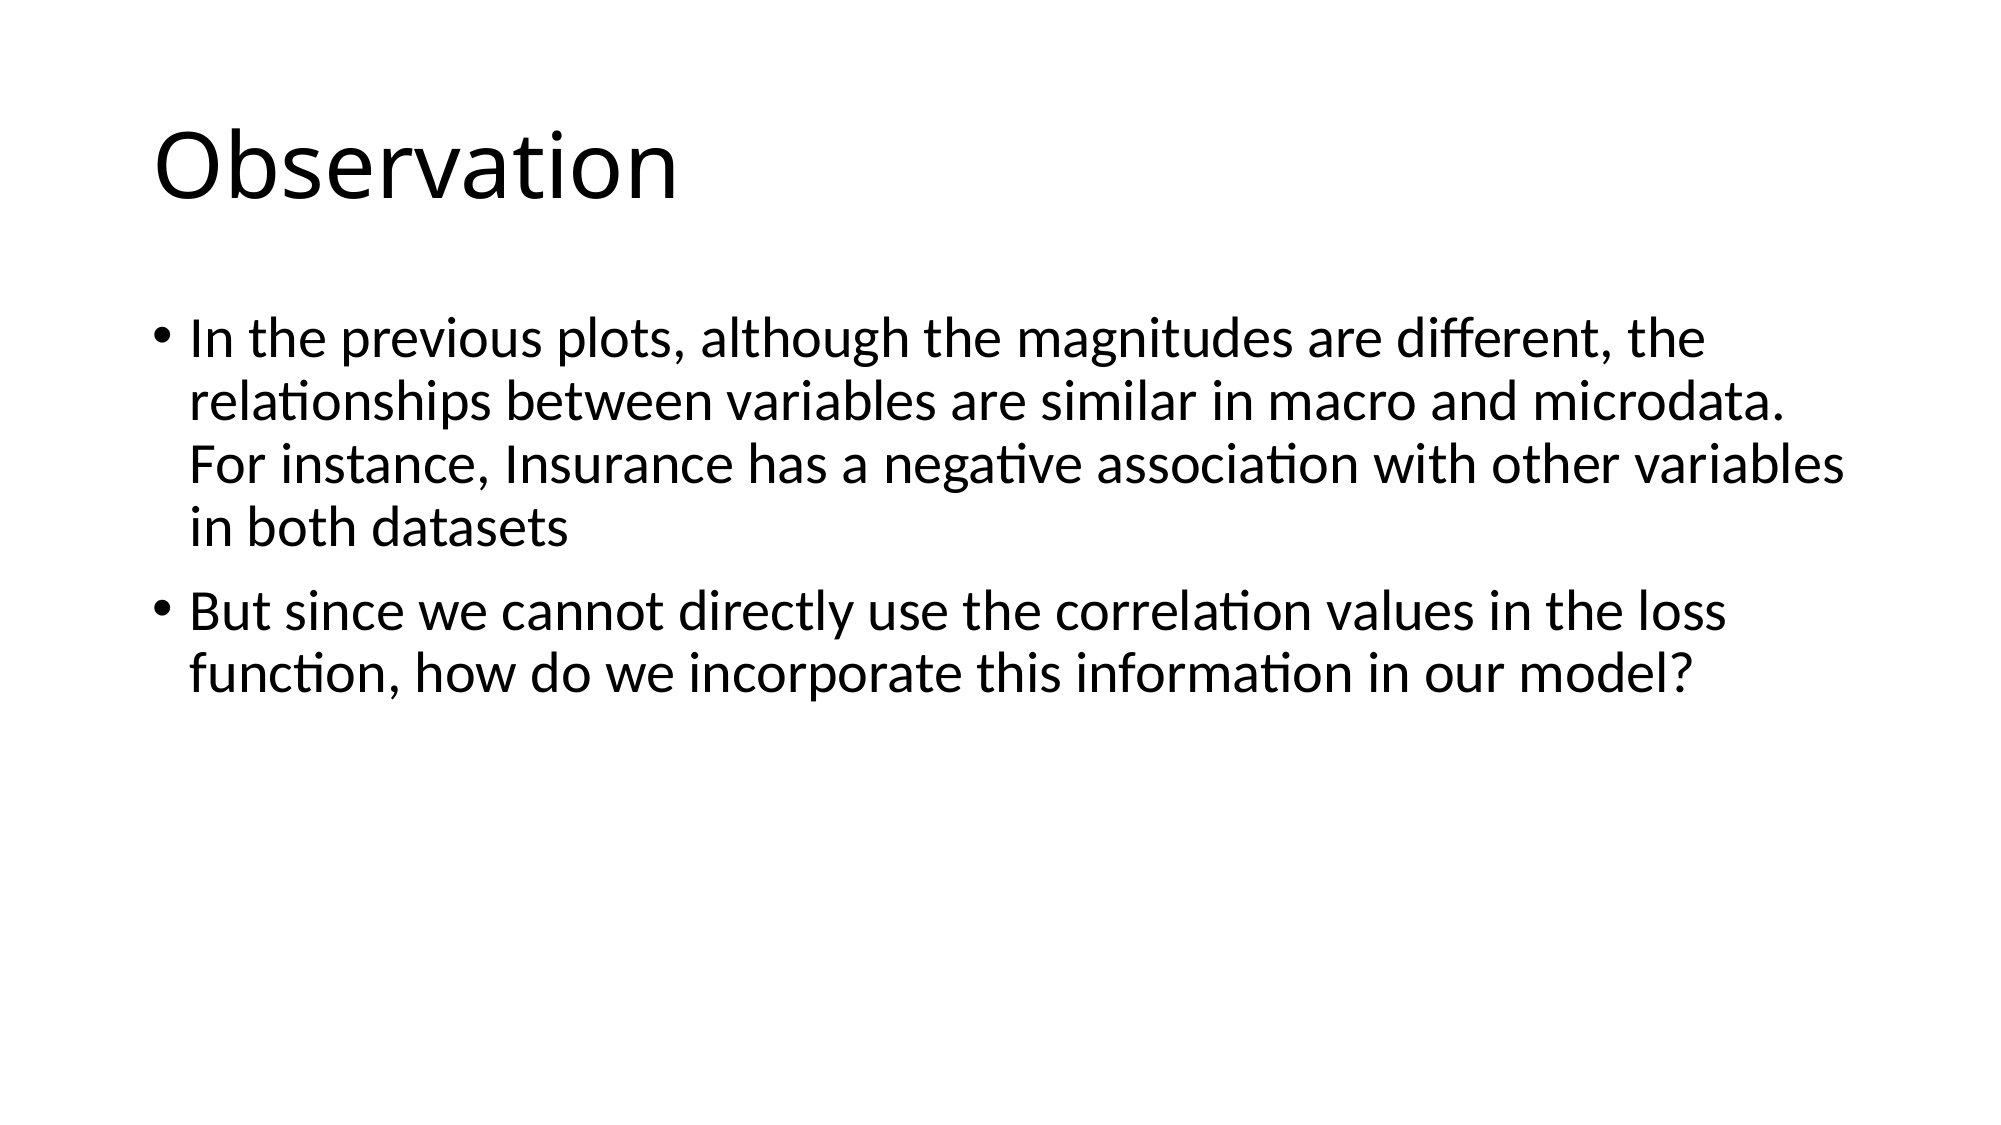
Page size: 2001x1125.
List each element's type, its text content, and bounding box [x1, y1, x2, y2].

list In the previous plots, although the magnitudes are different, the relationships between variables are similar in macro and microdata. For instance, Insurance has a negative association with other variables in both datasets But since we cannot directly use the correlation values in the loss function, how do we incorporate this information in our model? [137, 299, 1863, 1014]
title Observation [137, 59, 1863, 278]
